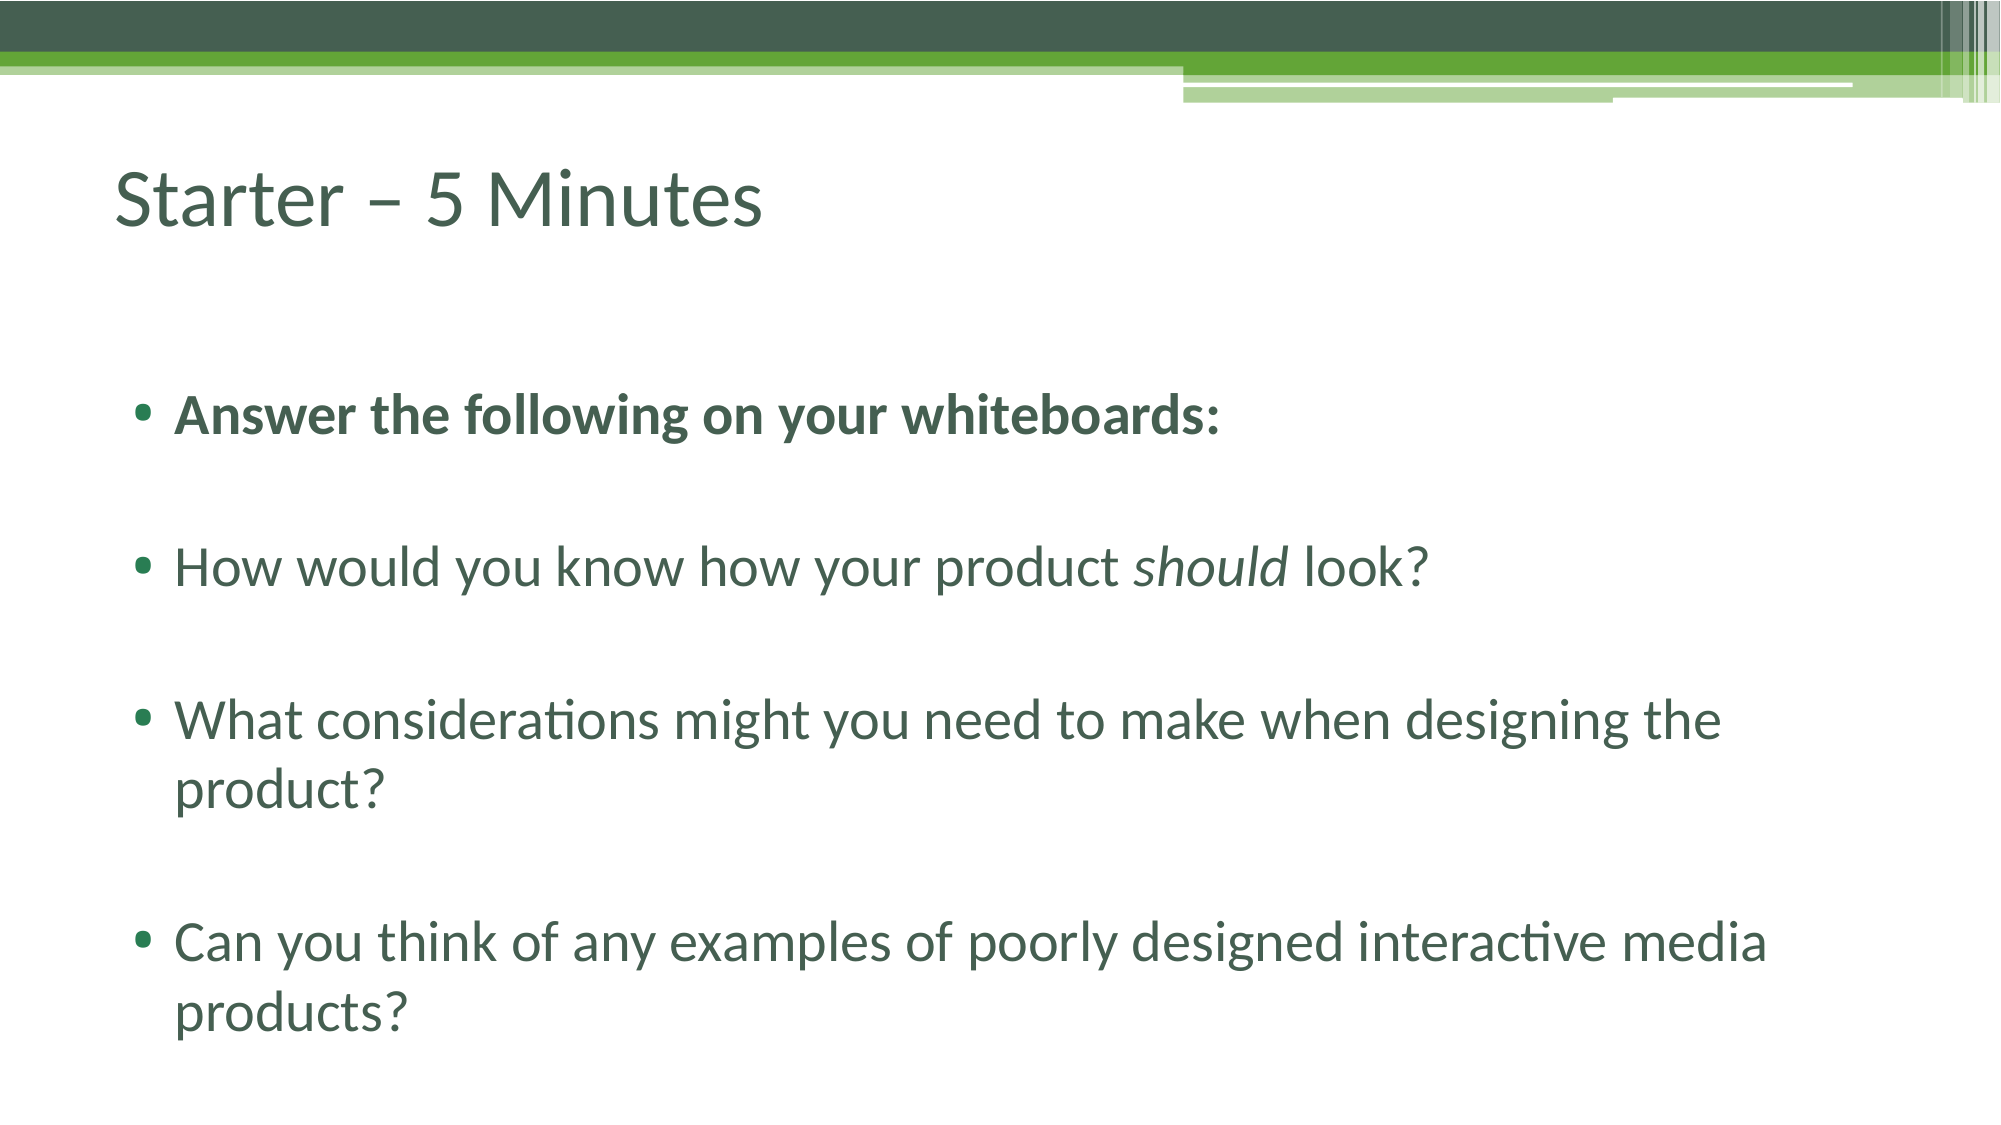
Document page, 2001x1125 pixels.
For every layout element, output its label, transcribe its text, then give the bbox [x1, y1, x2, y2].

list Answer the following on your whiteboards: How would you know how your product should look? What considerations might you need to make when designing the product? Can you think of any examples of poorly designed interactive media products? [99, 368, 1900, 1079]
title Starter – 5 Minutes [99, 131, 1900, 254]
